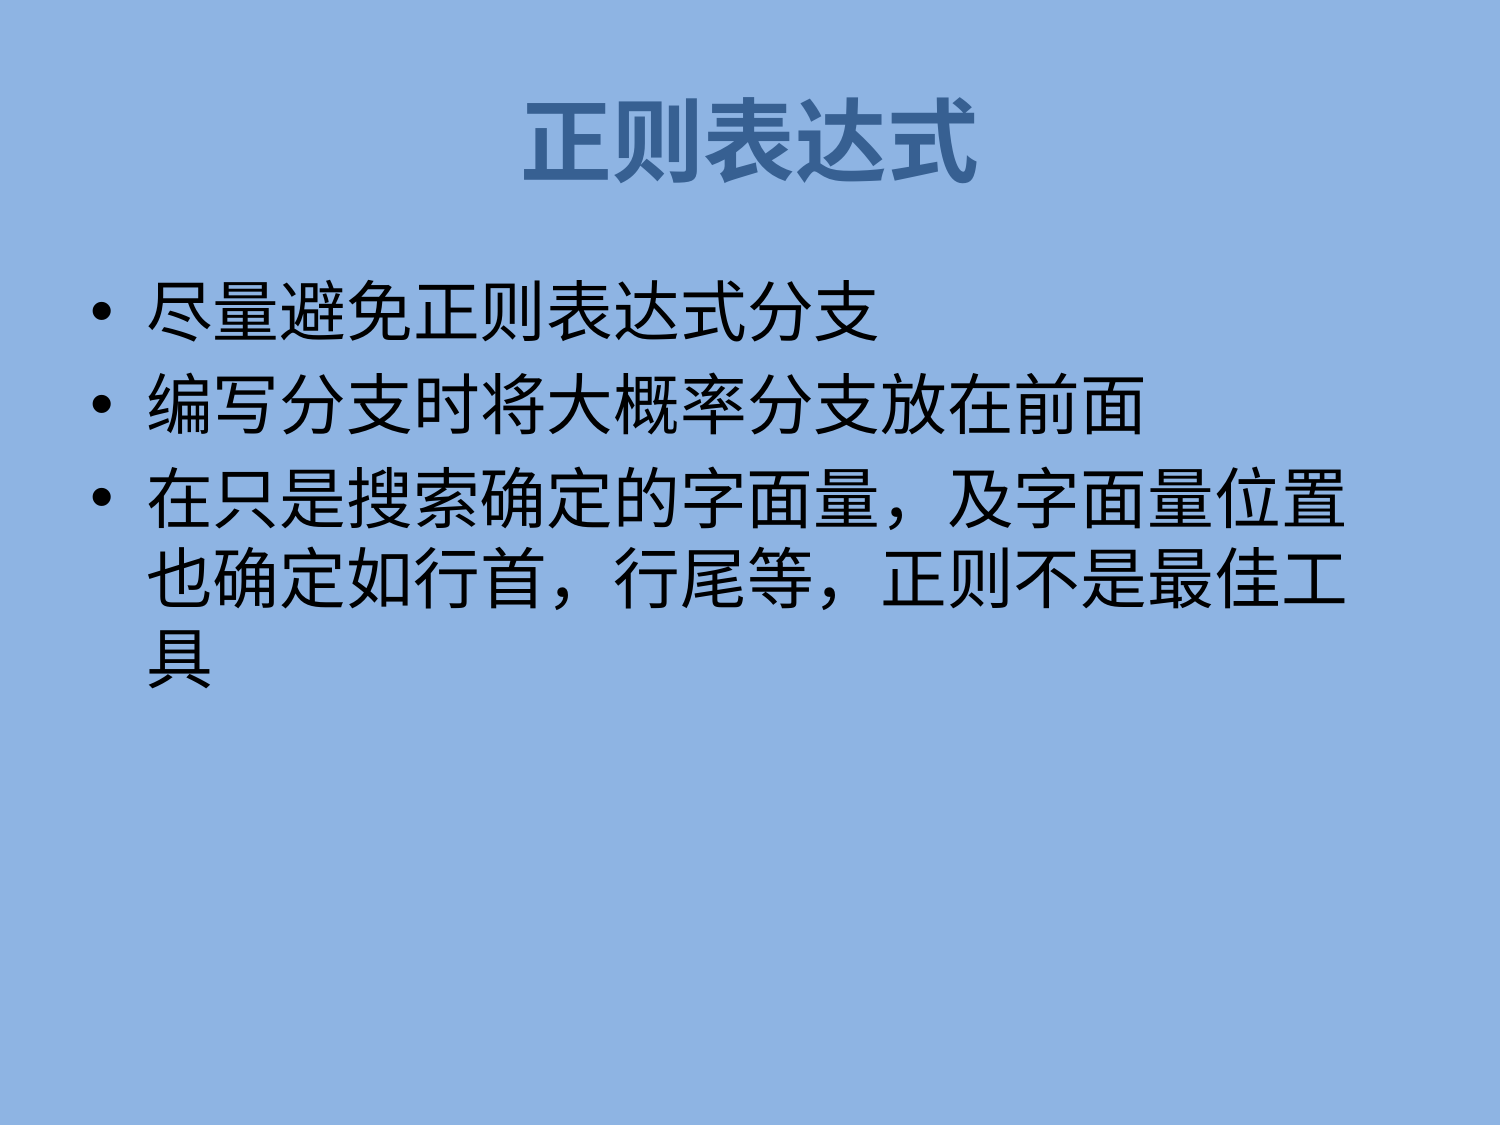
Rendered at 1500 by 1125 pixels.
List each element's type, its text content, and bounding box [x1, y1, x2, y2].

title 正则表达式 [75, 45, 1425, 233]
list 尽量避免正则表达式分支 编写分支时将大概率分支放在前面 在只是搜索确定的字面量，及字面量位置也确定如行首，行尾等，正则不是最佳工具 [75, 262, 1425, 1005]
